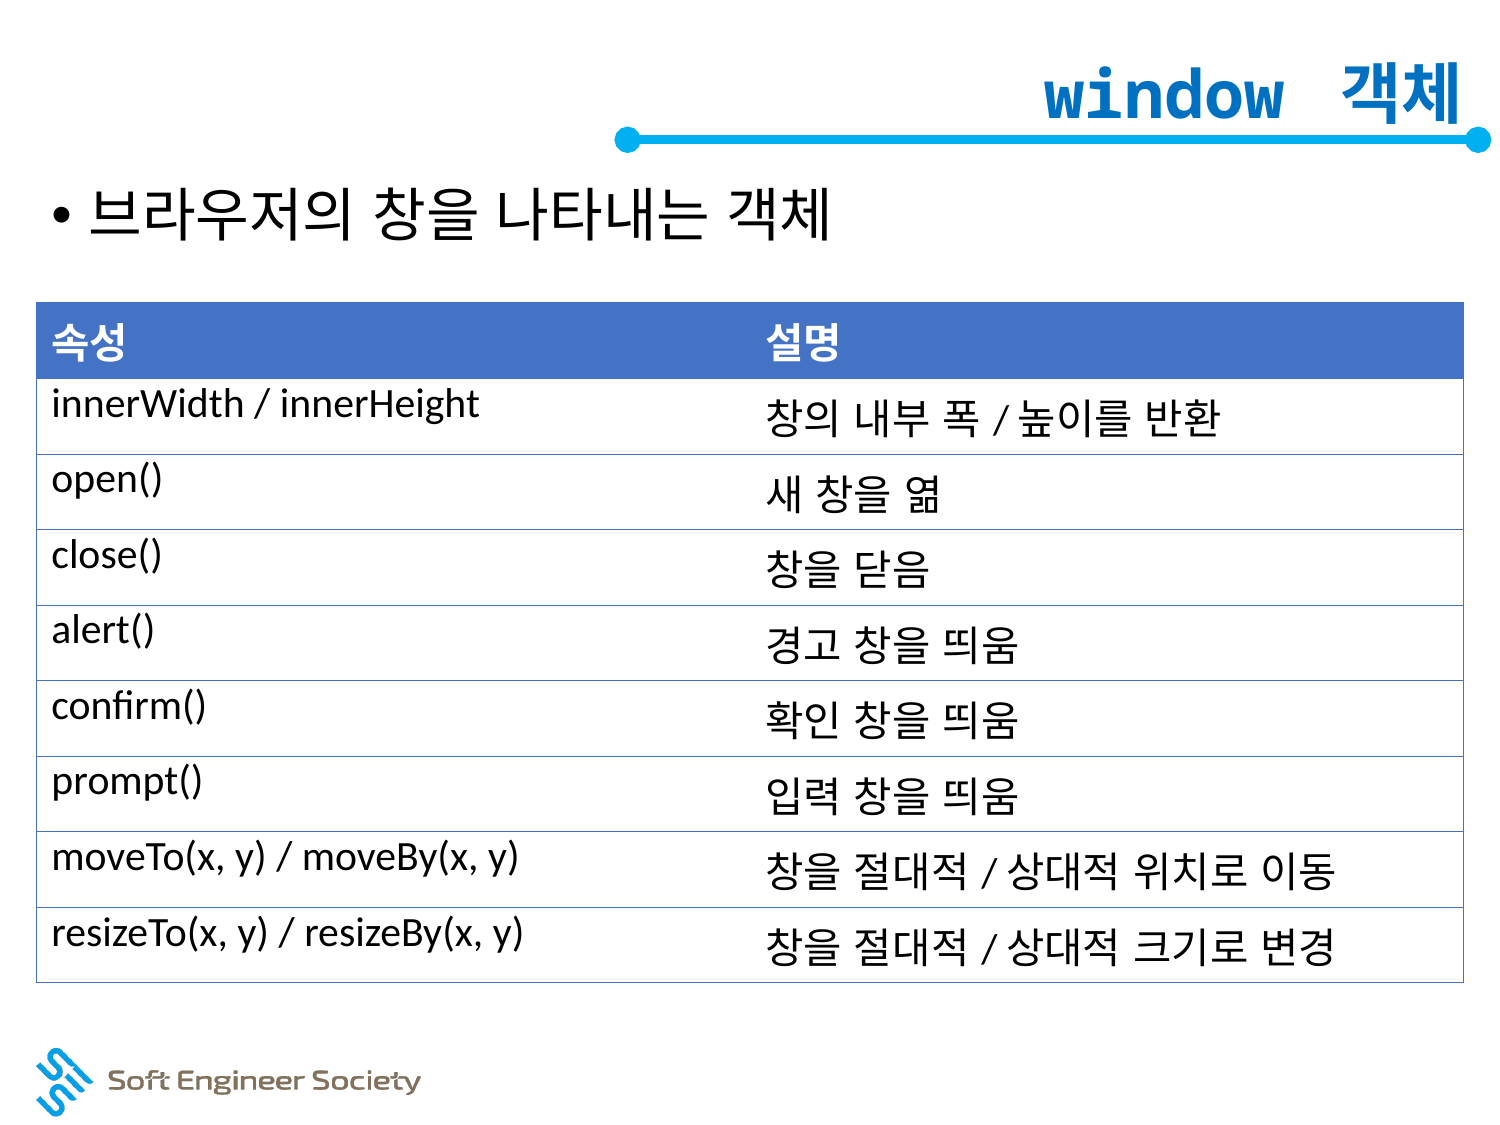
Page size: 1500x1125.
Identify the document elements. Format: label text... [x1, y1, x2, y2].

title window 객체 [36, 36, 1479, 158]
picture [36, 1052, 56, 1074]
table_header 속성 [37, 303, 750, 378]
table_cell close() [37, 530, 750, 605]
table_cell 경고 창을 띄움 [750, 606, 1463, 680]
table_cell moveTo(x, y) / moveBy(x, y) [37, 832, 750, 907]
table_cell 창을 절대적/상대적 크기로 변경 [750, 908, 1463, 982]
picture [36, 1052, 421, 1117]
table_cell open() [37, 455, 750, 529]
table_cell 창의 내부 폭/높이를 반환 [750, 379, 1463, 454]
table_cell 새 창을 엶 [750, 455, 1463, 529]
table_header 설명 [750, 303, 1463, 378]
table_cell innerWidth / innerHeight [37, 379, 750, 454]
table_cell prompt() [37, 757, 750, 831]
table_cell resizeTo(x, y) / resizeBy(x, y) [37, 908, 750, 982]
table_cell 입력 창을 띄움 [750, 757, 1463, 831]
table_cell 확인 창을 띄움 [750, 681, 1463, 756]
table_cell alert() [37, 606, 750, 680]
picture [36, 1102, 52, 1117]
table_cell 창을 절대적/상대적 위치로 이동 [750, 832, 1463, 907]
table_cell confirm() [37, 681, 750, 756]
list 브라우저의 창을 나타내는 객체 [36, 179, 1479, 1052]
table_cell 창을 닫음 [750, 530, 1463, 605]
